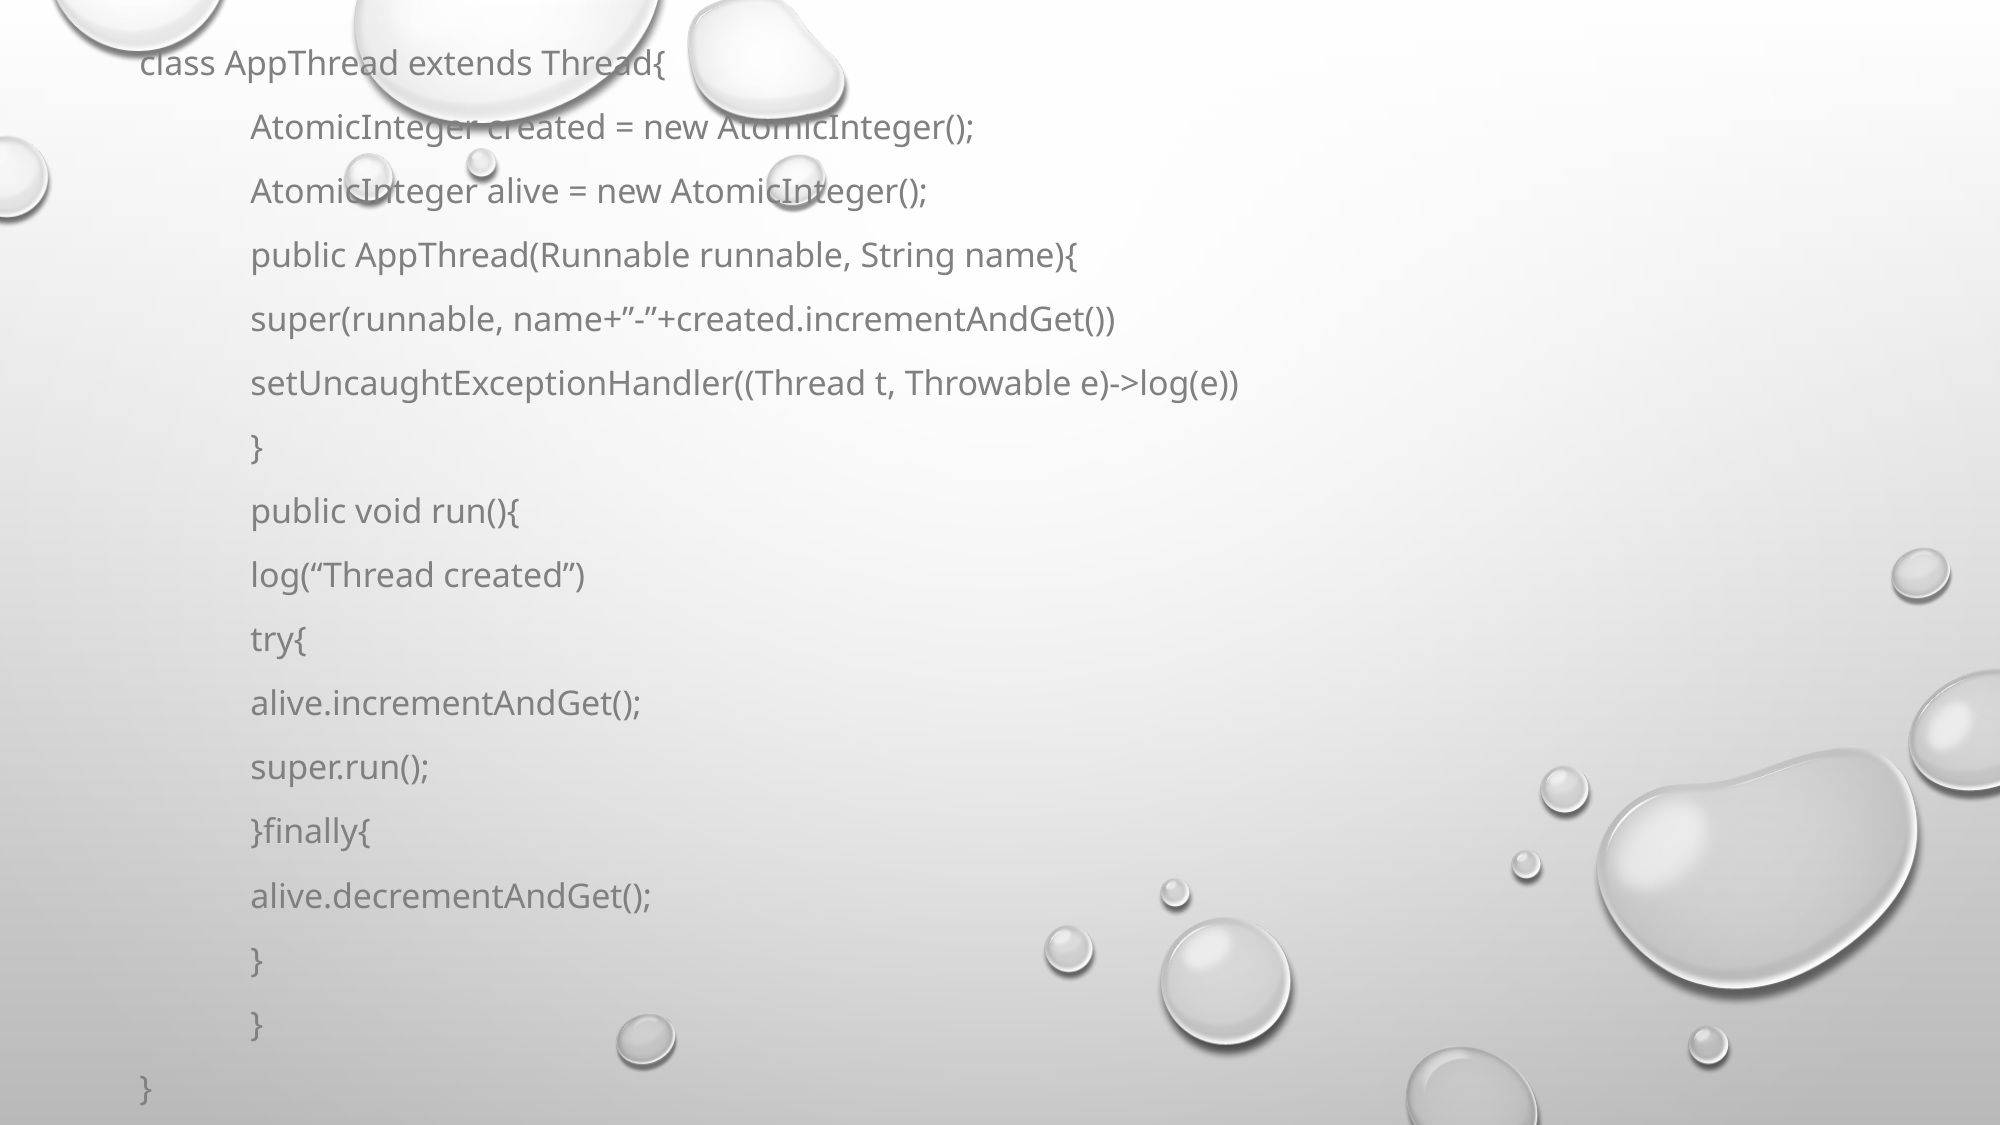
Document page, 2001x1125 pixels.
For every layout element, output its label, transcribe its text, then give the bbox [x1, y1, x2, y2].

subtitle class AppThread extends Thread{ AtomicInteger created = new AtomicInteger(); AtomicInteger alive = new AtomicInteger(); public AppThread(Runnable runnable, String name){ super(runnable, name+”-”+created.incrementAndGet()) setUncaughtExceptionHandler((Thread t, Throwable e)->log(e)) } public void run(){ log(“Thread created”) try{ alive.incrementAndGet(); super.run(); }finally{ alive.decrementAndGet(); } } } [124, 25, 1713, 1125]
picture [0, 0, 2000, 1125]
